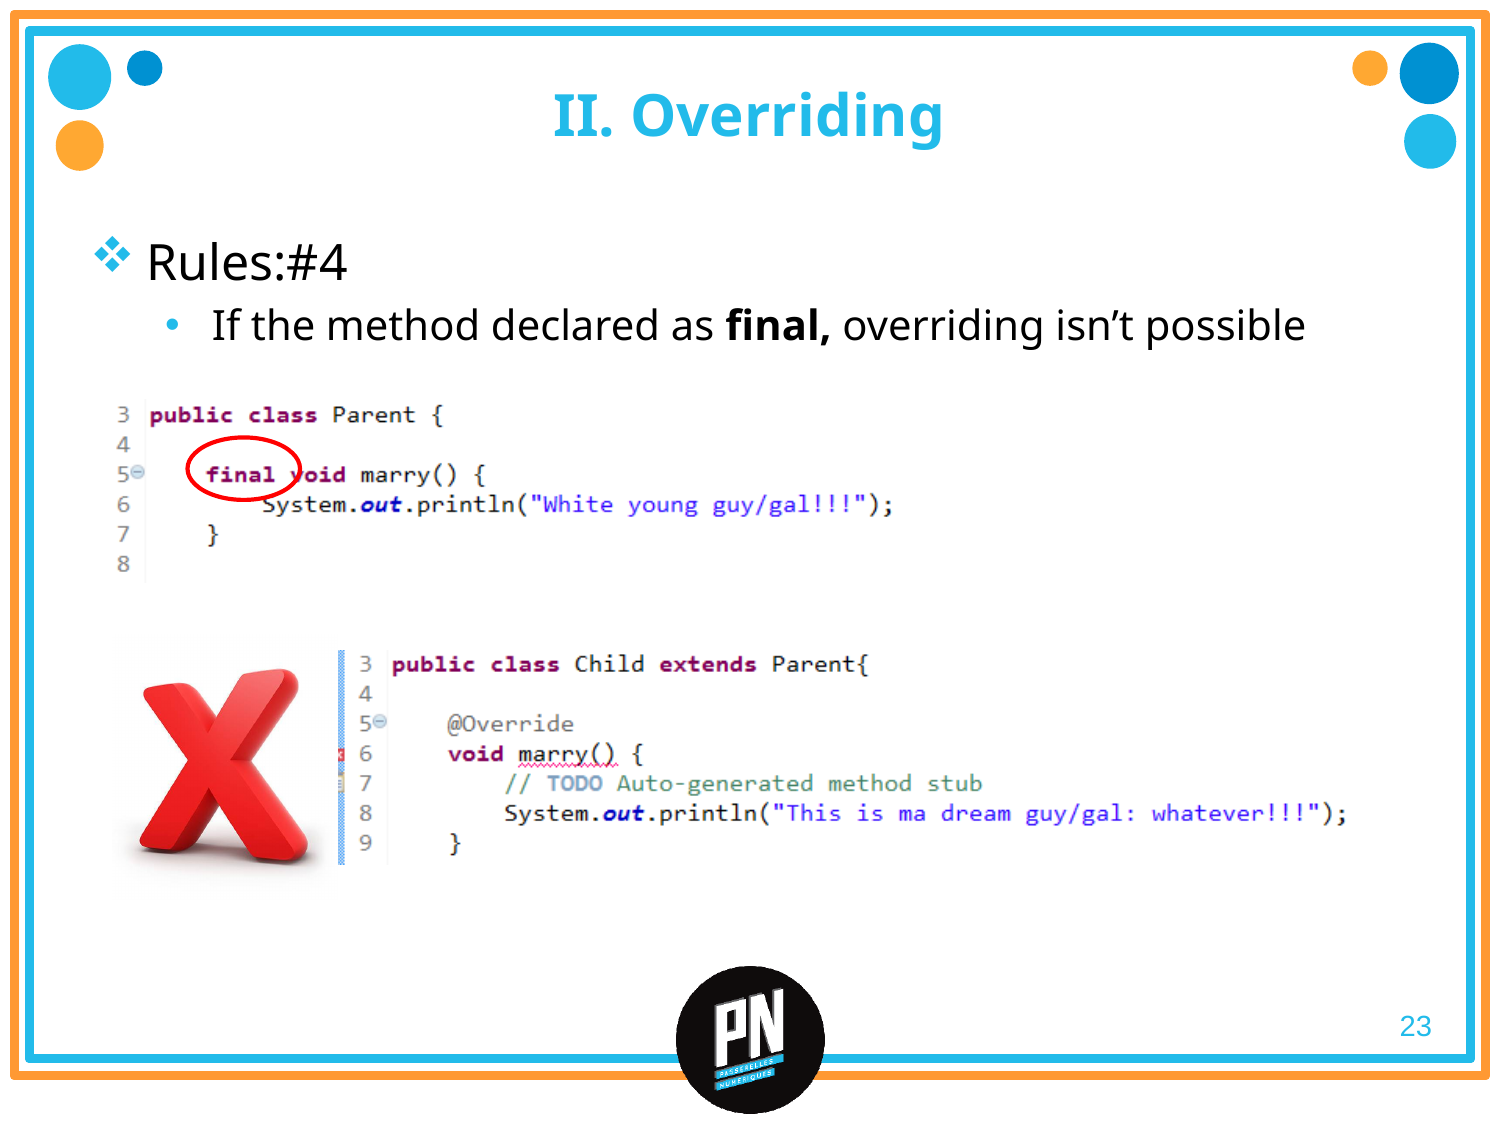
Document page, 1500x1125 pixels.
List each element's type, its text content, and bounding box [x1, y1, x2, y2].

list Rules:#4 If the method declared as final, overriding isn’t possible [75, 222, 1424, 866]
picture [674, 964, 826, 1115]
picture [112, 634, 1371, 900]
picture [112, 399, 912, 583]
title II. Overriding [75, 36, 1424, 191]
